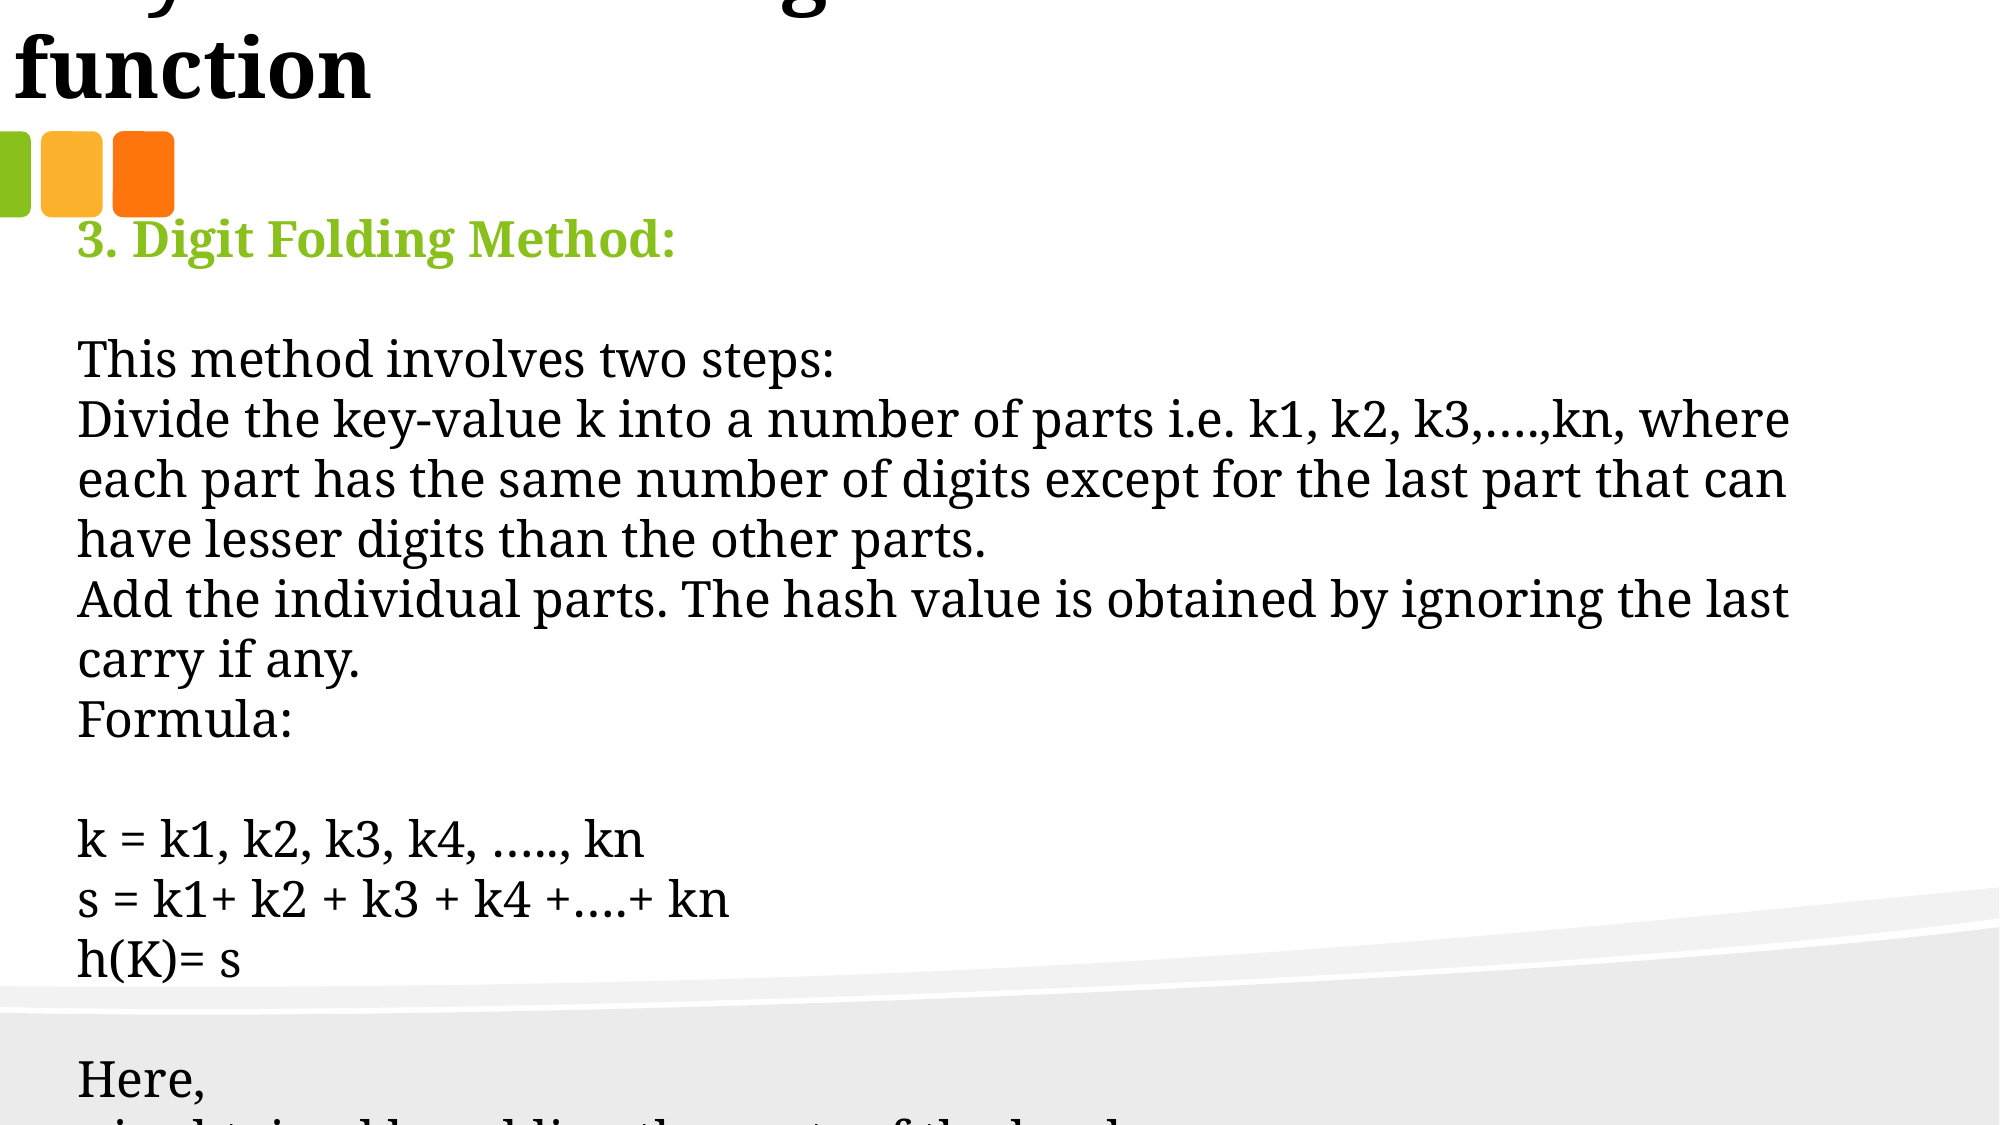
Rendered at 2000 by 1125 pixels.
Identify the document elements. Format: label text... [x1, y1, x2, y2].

text_box Ways of calculating the hash function [0, 0, 1551, 125]
text_box 3. Digit Folding Method: This method involves two steps: Divide the key-value k into a number of parts i.e. k1, k2, k3,….,kn, where each part has the same number of digits except for the last part that can have lesser digits than the other parts. Add the individual parts. The hash value is obtained by ignoring the last carry if any. Formula: k = k1, k2, k3, k4, ….., kn s = k1+ k2 + k3 + k4 +….+ kn h(K)= s Here, s is obtained by adding the parts of the key k [62, 199, 1900, 1125]
